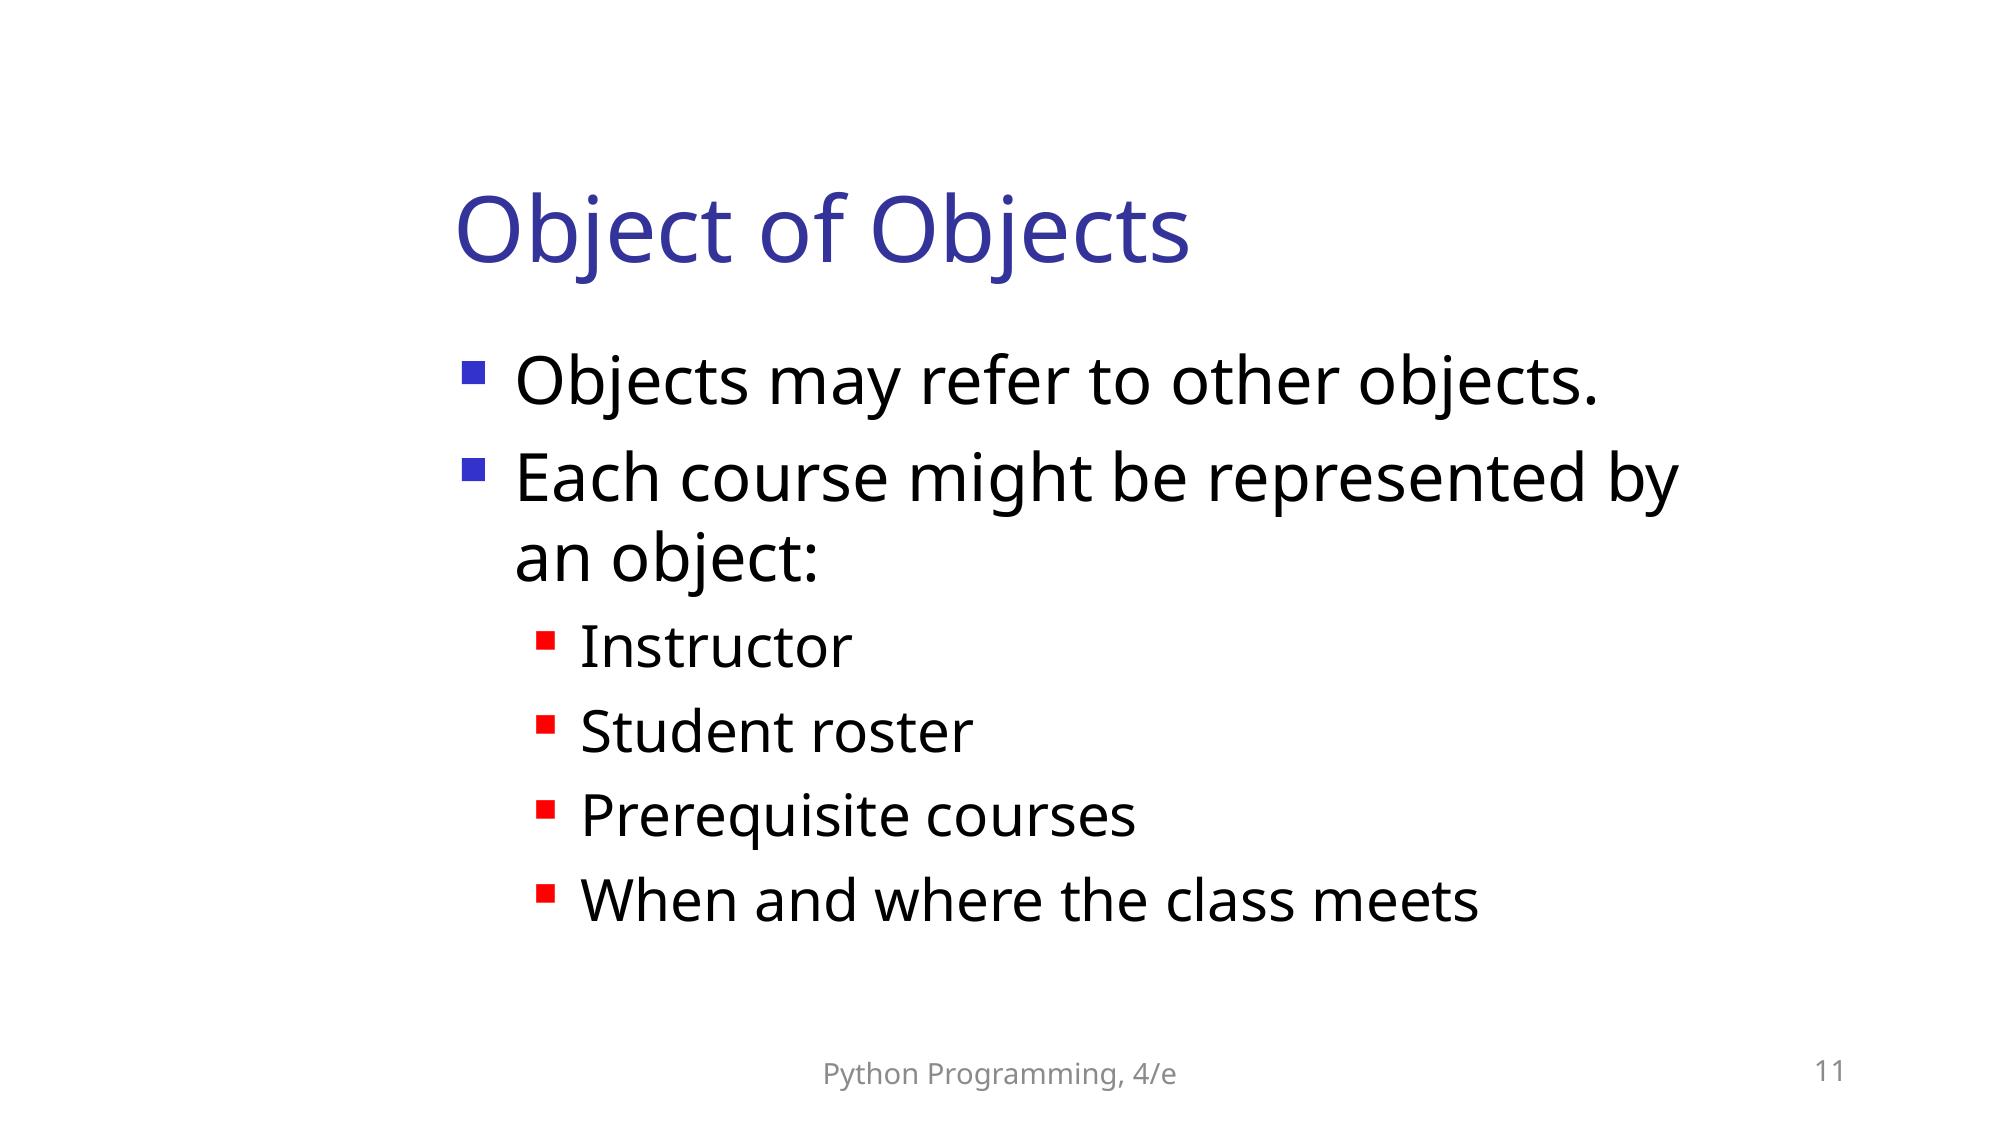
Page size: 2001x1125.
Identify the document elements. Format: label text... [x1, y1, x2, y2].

slide_number 11 [1412, 1042, 1863, 1103]
text_box Objects may refer to other objects. Each course might be represented by an object: Instructor Student roster Prerequisite courses When and where the class meets [443, 330, 1719, 1006]
footer Python Programming, 4/e [662, 1042, 1338, 1103]
text_box Object of Objects [438, 101, 1718, 289]
